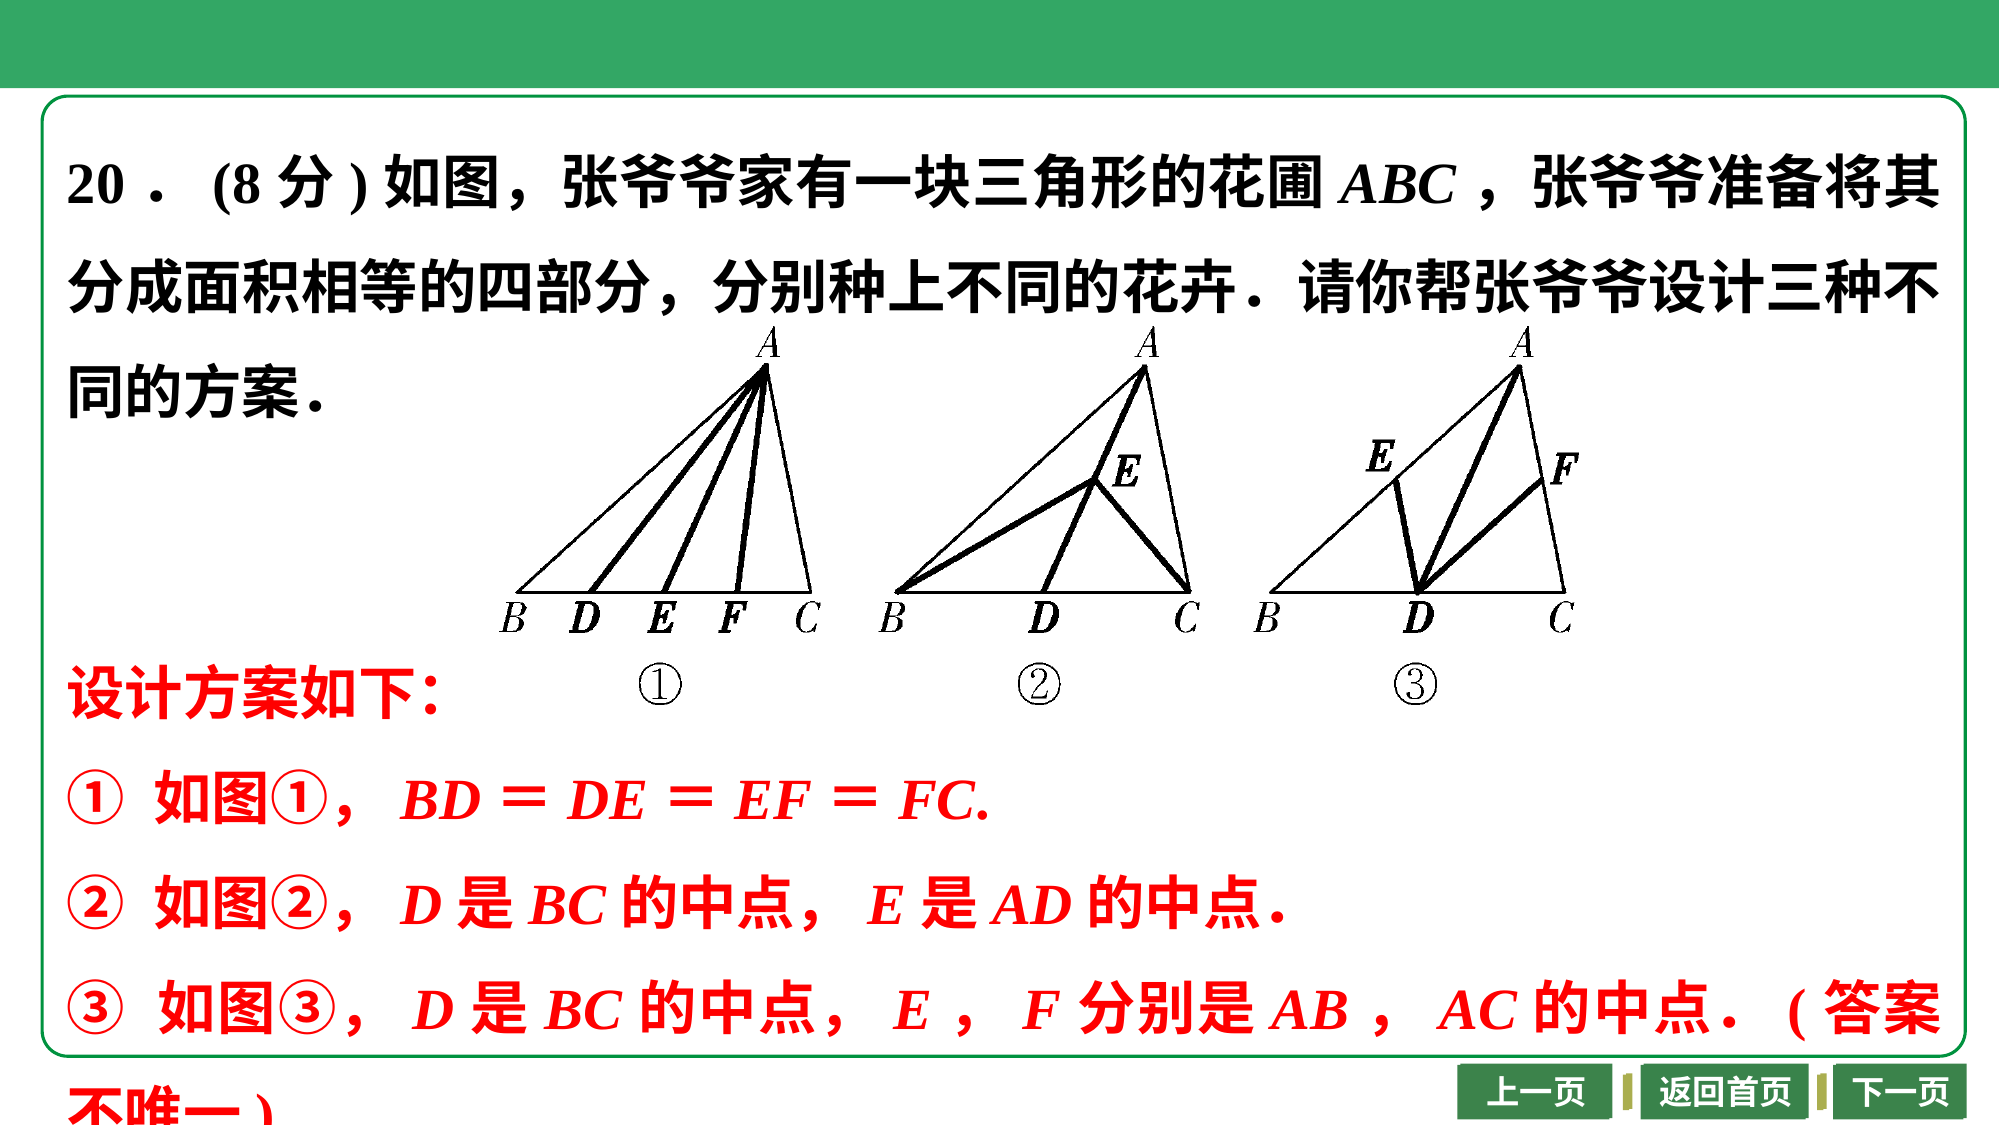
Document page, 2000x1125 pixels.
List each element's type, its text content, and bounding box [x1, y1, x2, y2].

list 20．(8分)如图，张爷爷家有一块三角形的花圃ABC，张爷爷准备将其分成面积相等的四部分，分别种上不同的花卉．请你帮张爷爷设计三种不同的方案． 设计方案如下： ① 如图①，BD＝DE＝EF＝FC. ② 如图②，D是BC的中点，E是AD的中点． ③ 如图③，D是BC的中点，E，F分别是AB，AC的中点．(答案不唯一) [51, 102, 1957, 1059]
picture [499, 326, 1579, 706]
